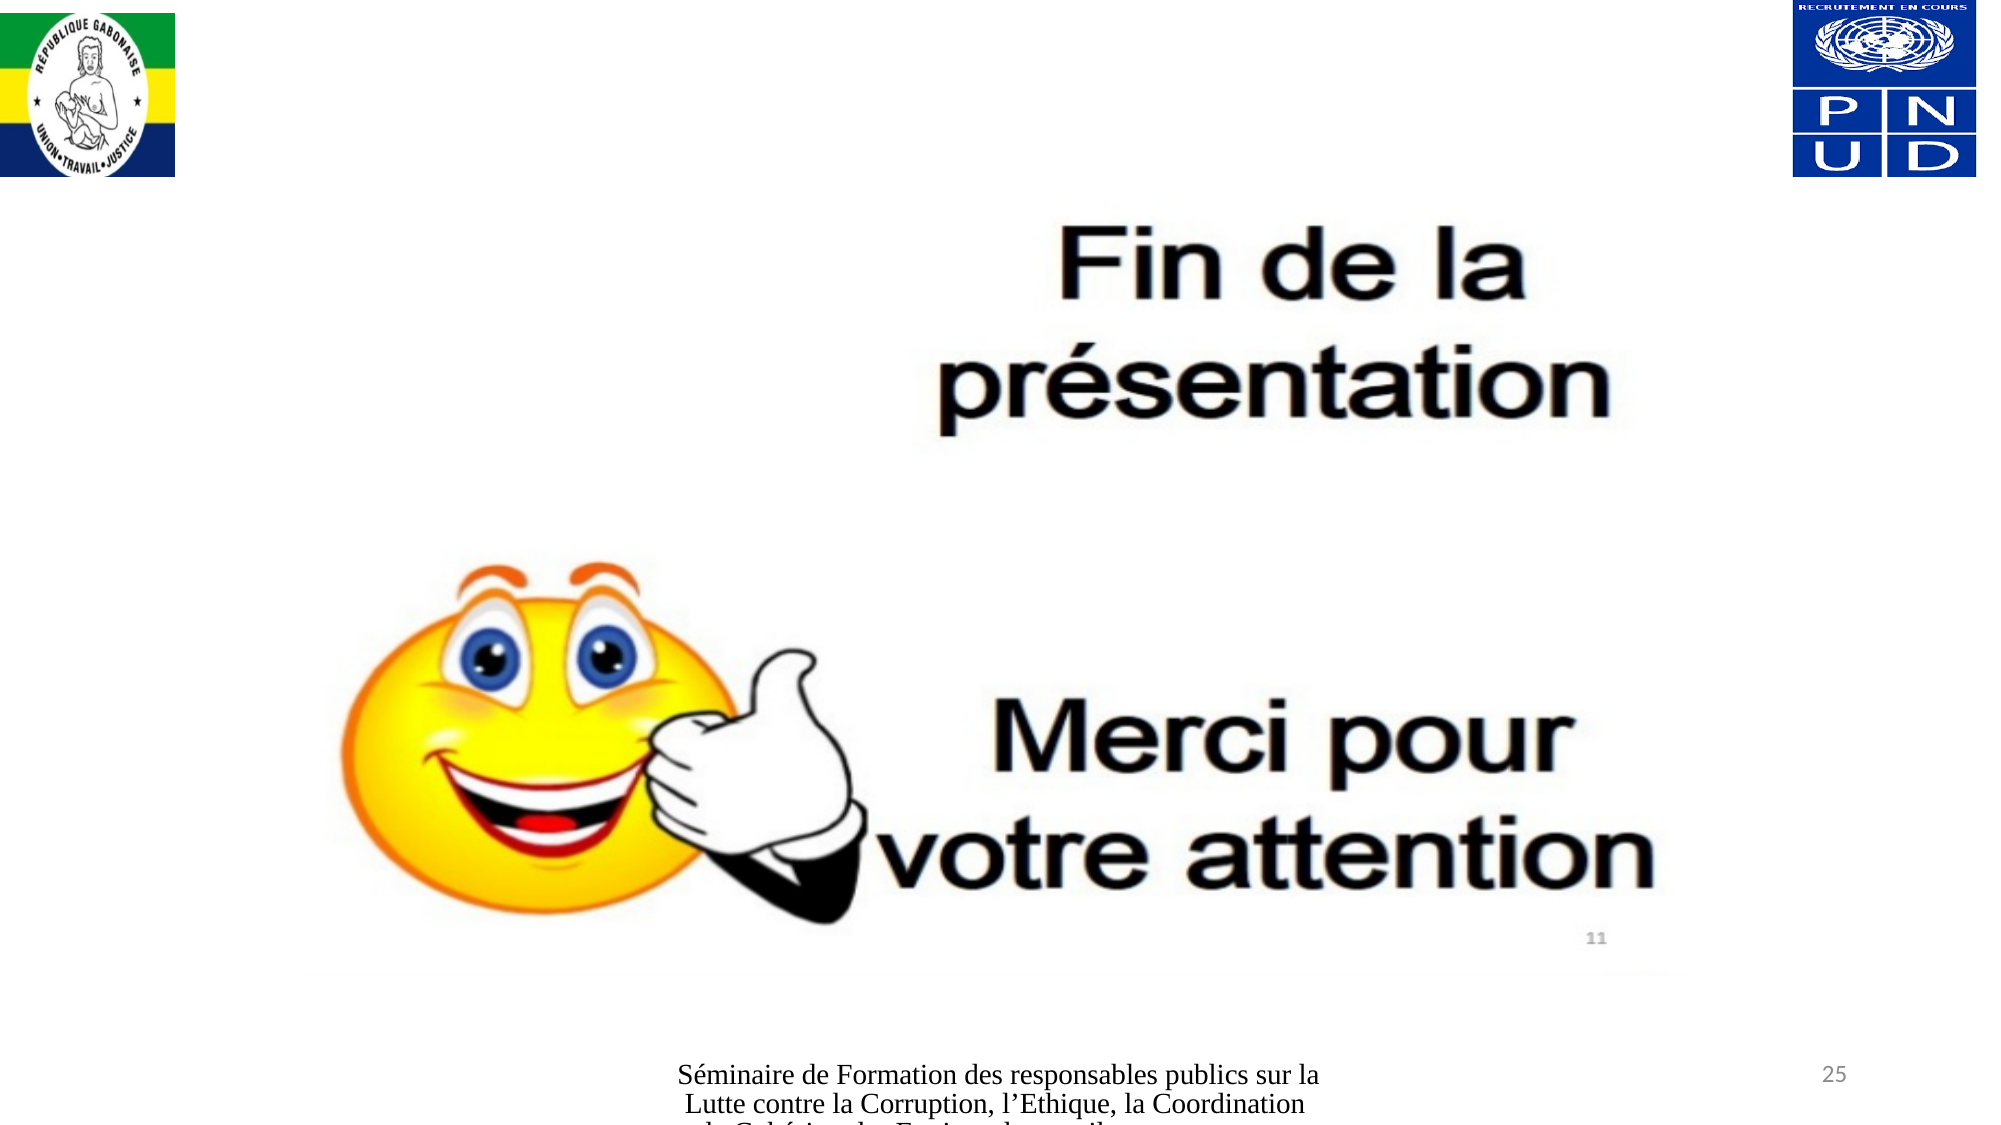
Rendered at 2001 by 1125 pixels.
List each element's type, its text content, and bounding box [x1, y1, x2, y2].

picture [303, 176, 1692, 976]
footer Séminaire de Formation des responsables publics sur la Lutte contre la Corruption, l’Ethique, la Coordination et la Cohésion des Equipes de travail [662, 1042, 760, 1103]
text_box [760, 470, 2000, 1125]
picture [0, 13, 175, 177]
picture [1770, 0, 2000, 177]
